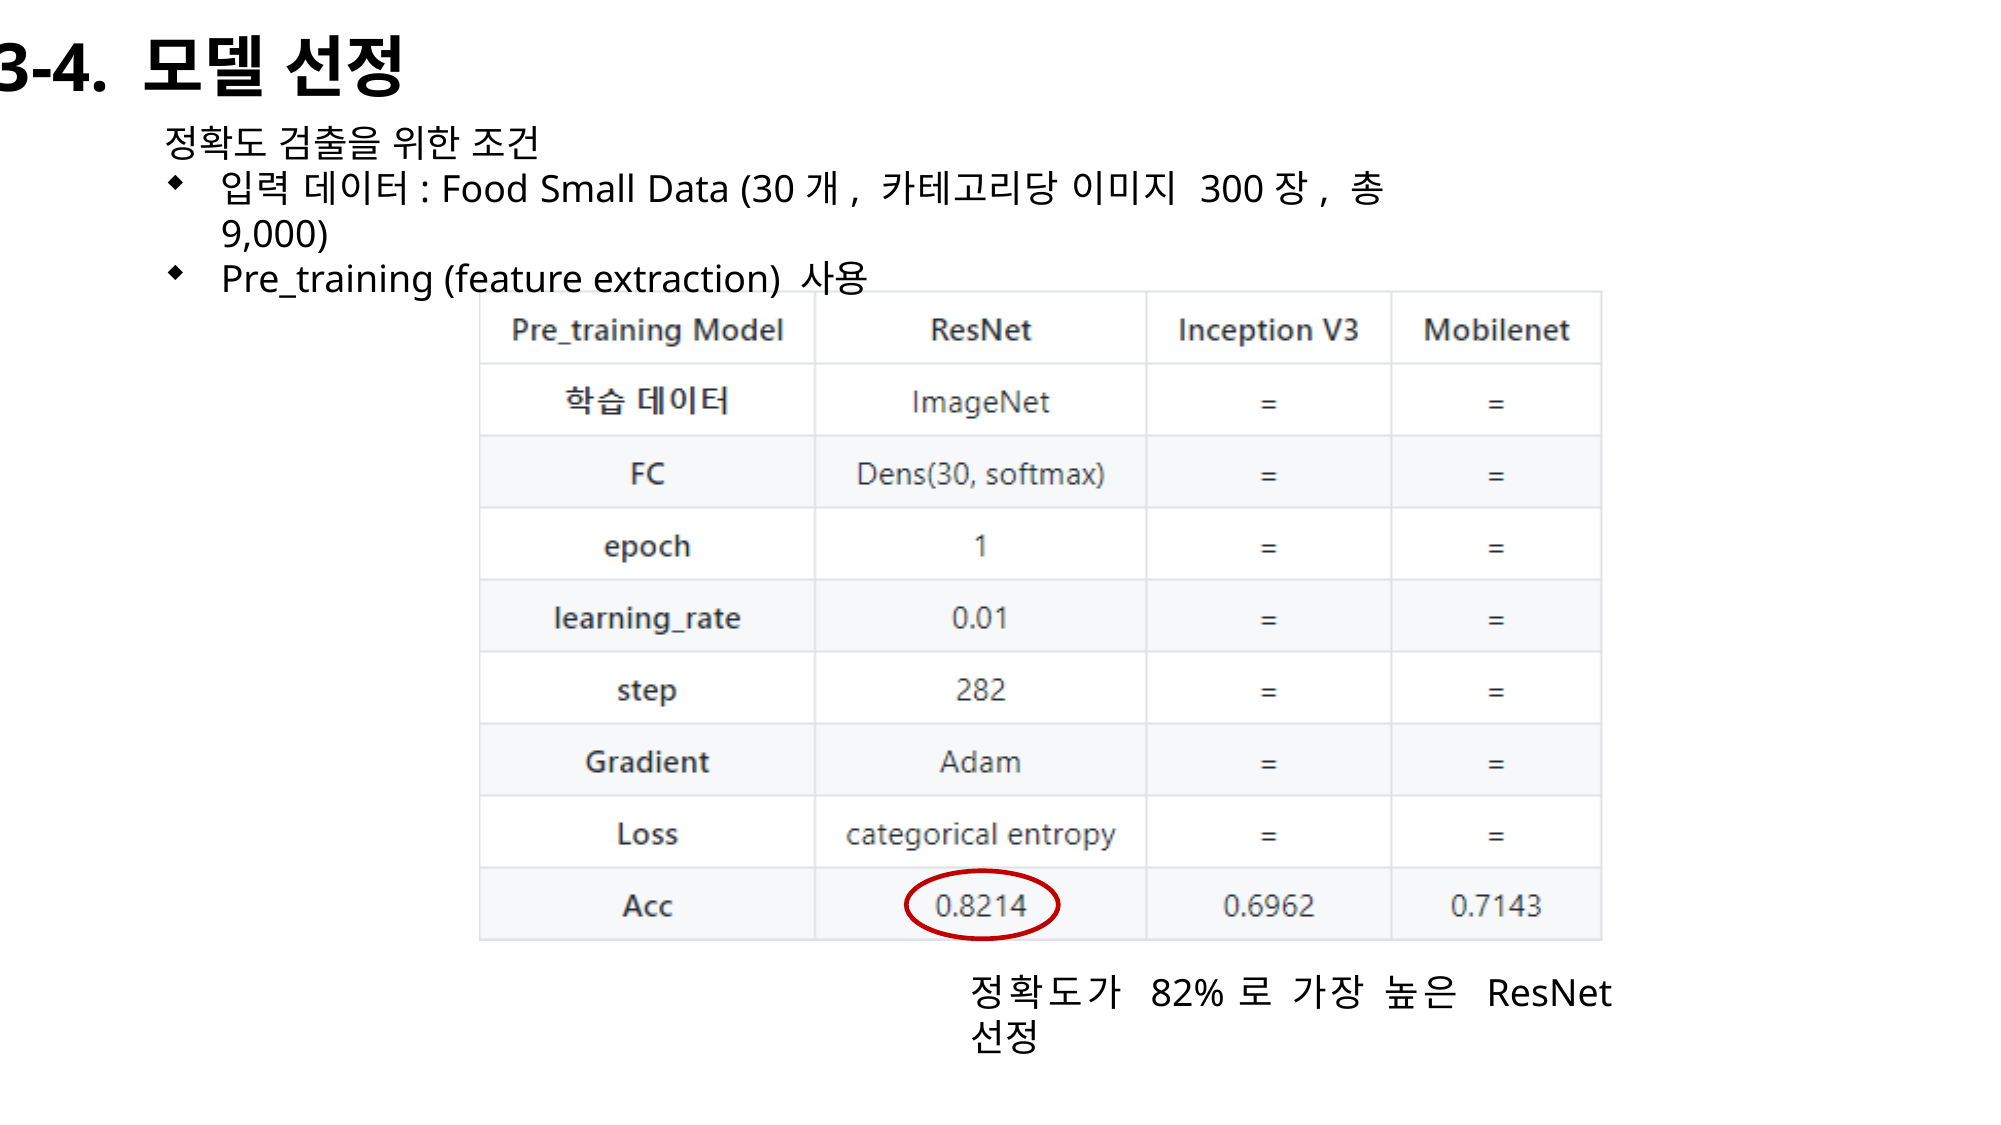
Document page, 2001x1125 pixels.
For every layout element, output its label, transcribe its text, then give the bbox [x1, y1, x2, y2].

text_box 3-4. 모델 선정 [0, 16, 423, 112]
text_box 정확도 검출을 위한 조건 입력 데이터: Food Small Data (30개, 카테고리당 이미지 300장, 총 9,000) Pre_training (feature extraction) 사용 [149, 112, 1400, 308]
picture [479, 289, 1605, 941]
text_box 정확도가 82%로 가장 높은 ResNet 선정 [955, 961, 1628, 1022]
